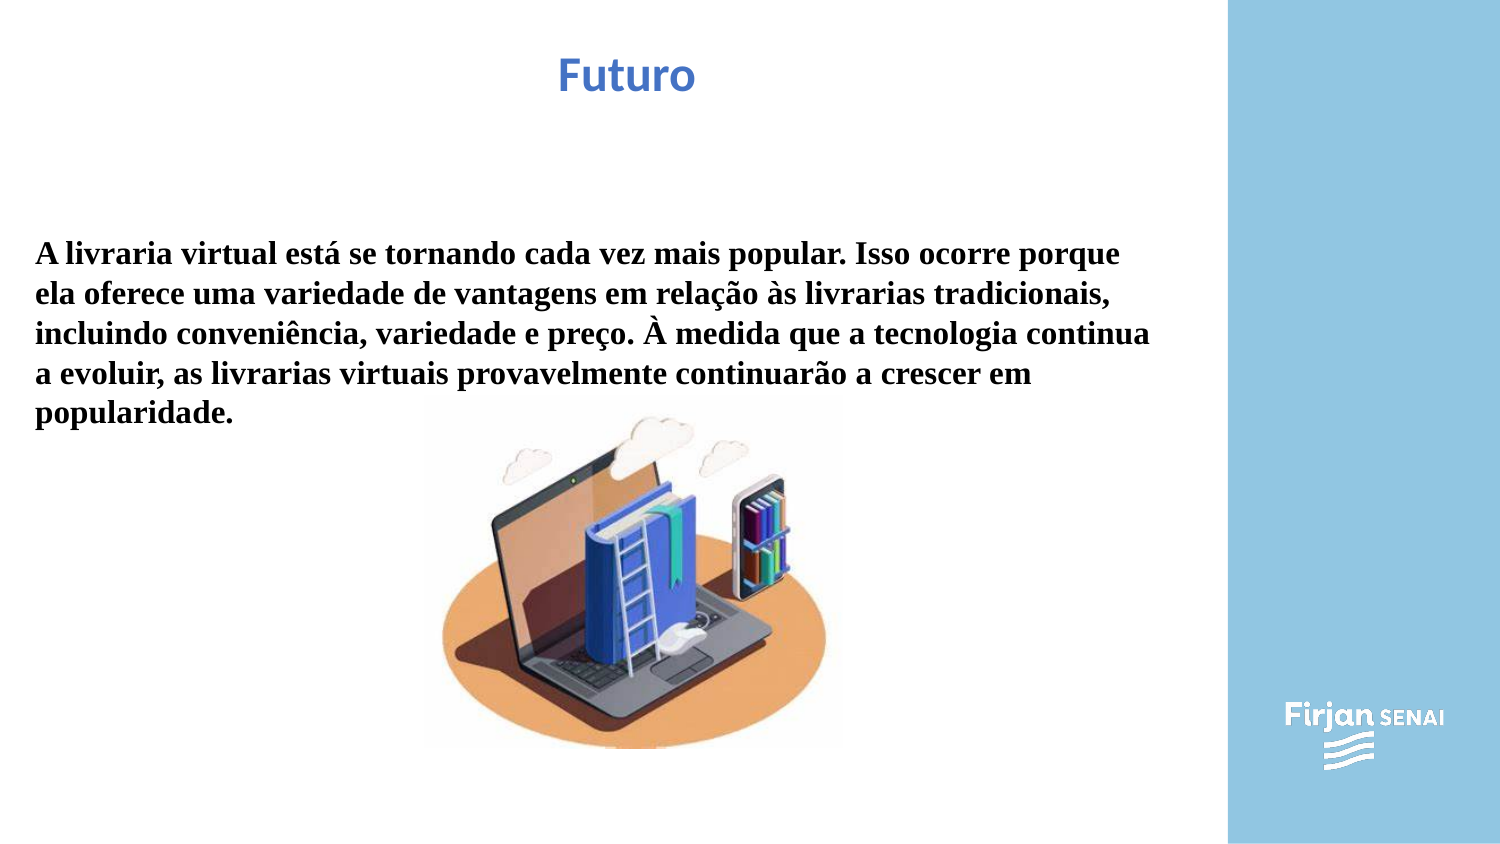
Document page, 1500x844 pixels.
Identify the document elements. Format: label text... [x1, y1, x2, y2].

picture [424, 395, 843, 750]
picture [1281, 699, 1446, 771]
text_box Futuro [112, 33, 1142, 189]
text_box A livraria virtual está se tornando cada vez mais popular. Isso ocorre porque ela oferece uma variedade de vantagens em relação às livrarias tradicionais, incluindo conveniência, variedade e preço. À medida que a tecnologia continua a evoluir, as livrarias virtuais provavelmente continuarão a crescer em popularidade. [20, 224, 1174, 756]
text_box [1227, 0, 1500, 844]
